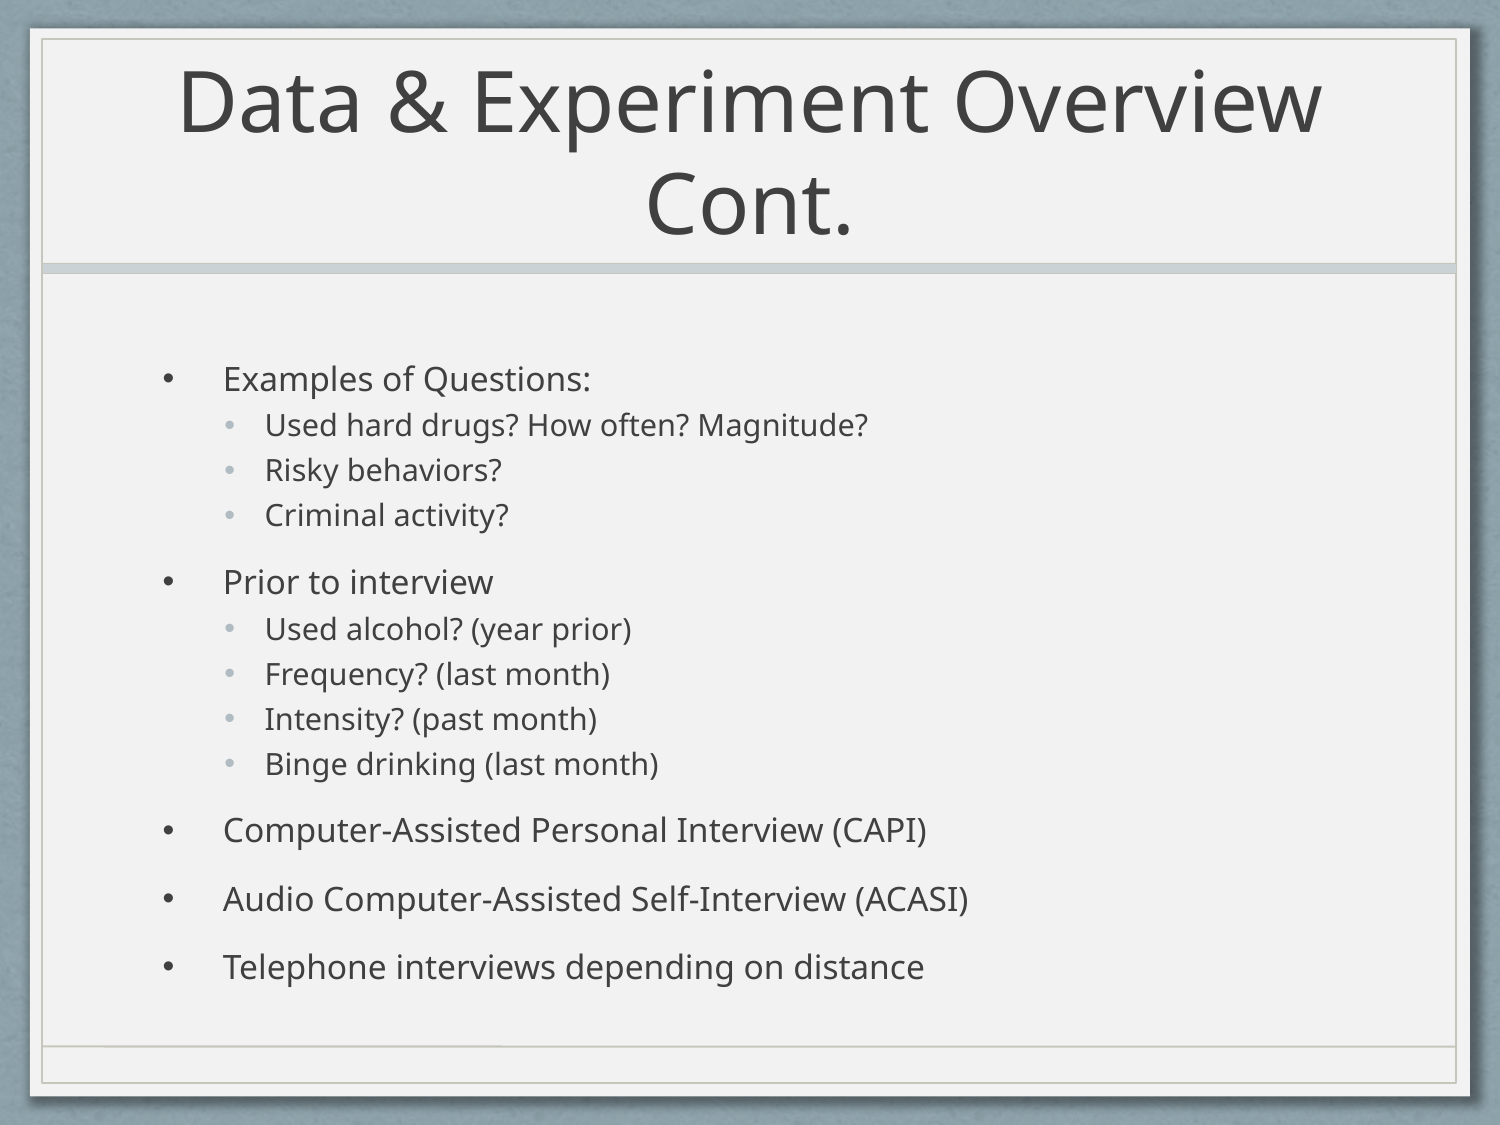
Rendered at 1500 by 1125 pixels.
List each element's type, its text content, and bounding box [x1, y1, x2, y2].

list Examples of Questions: Used hard drugs? How often? Magnitude? Risky behaviors? Criminal activity? Prior to interview Used alcohol? (year prior) Frequency? (last month) Intensity? (past month) Binge drinking (last month) Computer-Assisted Personal Interview (CAPI) Audio Computer-Assisted Self-Interview (ACASI) Telephone interviews depending on distance [147, 350, 1353, 995]
title Data & Experiment Overview Cont. [147, 40, 1353, 260]
